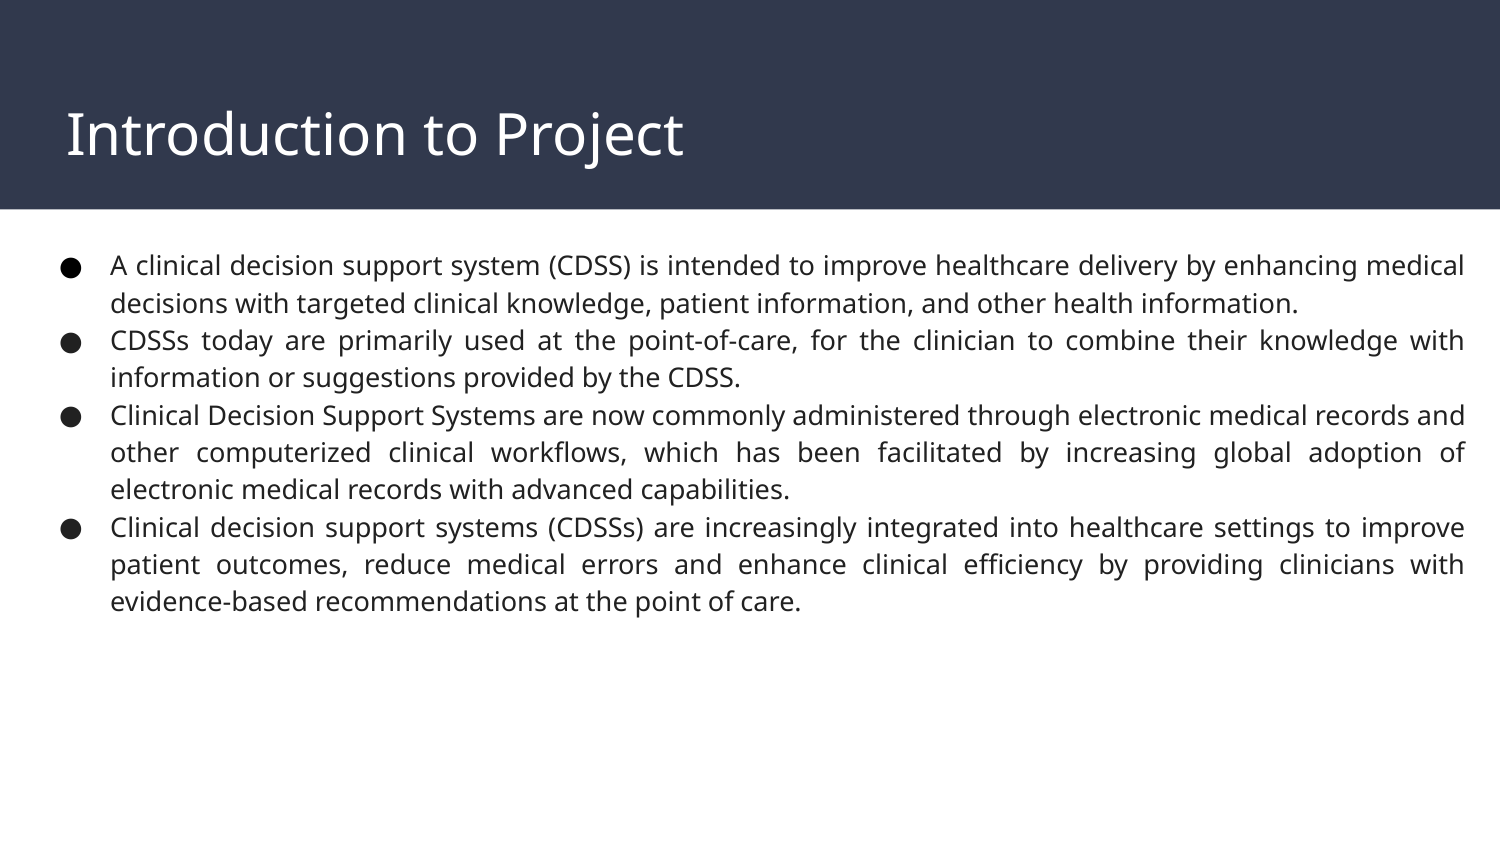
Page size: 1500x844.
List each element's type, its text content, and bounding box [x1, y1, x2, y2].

list A clinical decision support system (CDSS) is intended to improve healthcare delivery by enhancing medical decisions with targeted clinical knowledge, patient information, and other health information. CDSSs today are primarily used at the point-of-care, for the clinician to combine their knowledge with information or suggestions provided by the CDSS. Clinical Decision Support Systems are now commonly administered through electronic medical records and other computerized clinical workflows, which has been facilitated by increasing global adoption of electronic medical records with advanced capabilities. Clinical decision support systems (CDSSs) are increasingly integrated into healthcare settings to improve patient outcomes, reduce medical errors and enhance clinical efficiency by providing clinicians with evidence-based recommendations at the point of care. [20, 228, 1480, 805]
title Introduction to Project [51, 82, 1449, 185]
